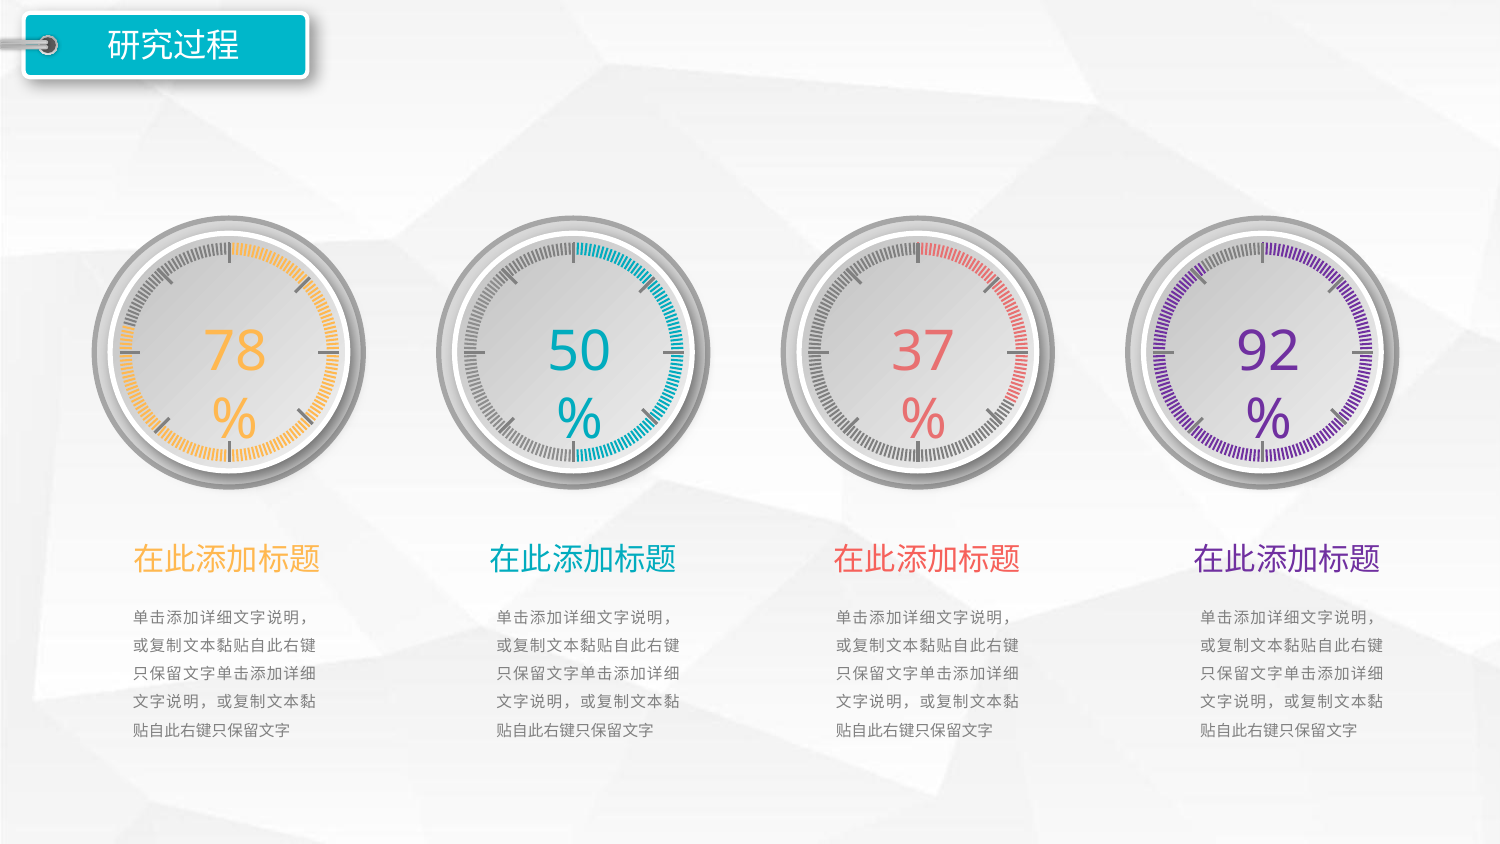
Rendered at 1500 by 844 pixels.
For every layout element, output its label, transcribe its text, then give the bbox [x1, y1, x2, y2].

text_box [22, 11, 309, 79]
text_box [438, 218, 708, 488]
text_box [818, 531, 1050, 777]
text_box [94, 218, 364, 488]
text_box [1152, 236, 1376, 463]
picture [0, 0, 1500, 844]
text_box 研究过程 [39, 17, 308, 72]
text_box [1127, 218, 1397, 488]
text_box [38, 35, 58, 55]
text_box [783, 218, 1053, 488]
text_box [808, 236, 1031, 463]
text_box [0, 40, 48, 49]
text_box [119, 236, 343, 463]
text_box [464, 236, 687, 463]
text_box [1178, 531, 1410, 777]
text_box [118, 531, 349, 777]
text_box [474, 531, 705, 777]
